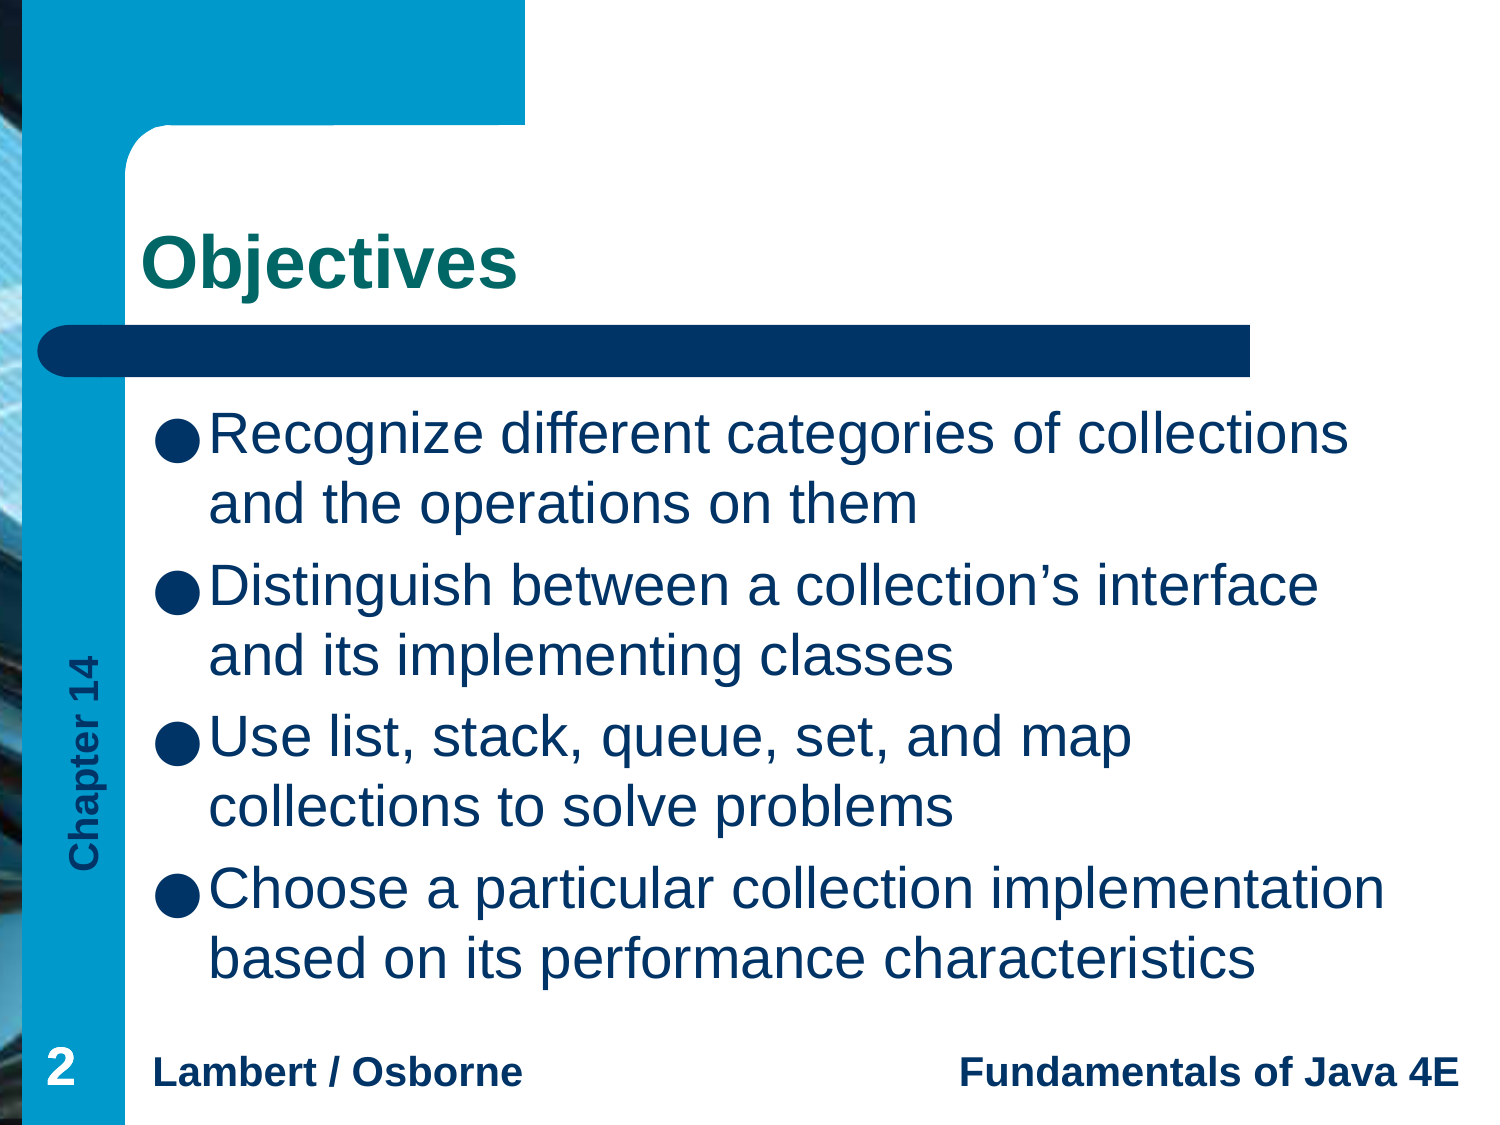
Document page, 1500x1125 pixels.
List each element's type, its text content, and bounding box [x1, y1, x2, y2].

title Objectives [125, 125, 1425, 313]
picture [0, 0, 21, 1125]
list Recognize different categories of collections and the operations on them Distinguish between a collection’s interface and its implementing classes Use list, stack, queue, set, and map collections to solve problems Choose a particular collection implementation based on its performance characteristics [137, 387, 1425, 1025]
text_box ‹#› [13, 1023, 111, 1105]
